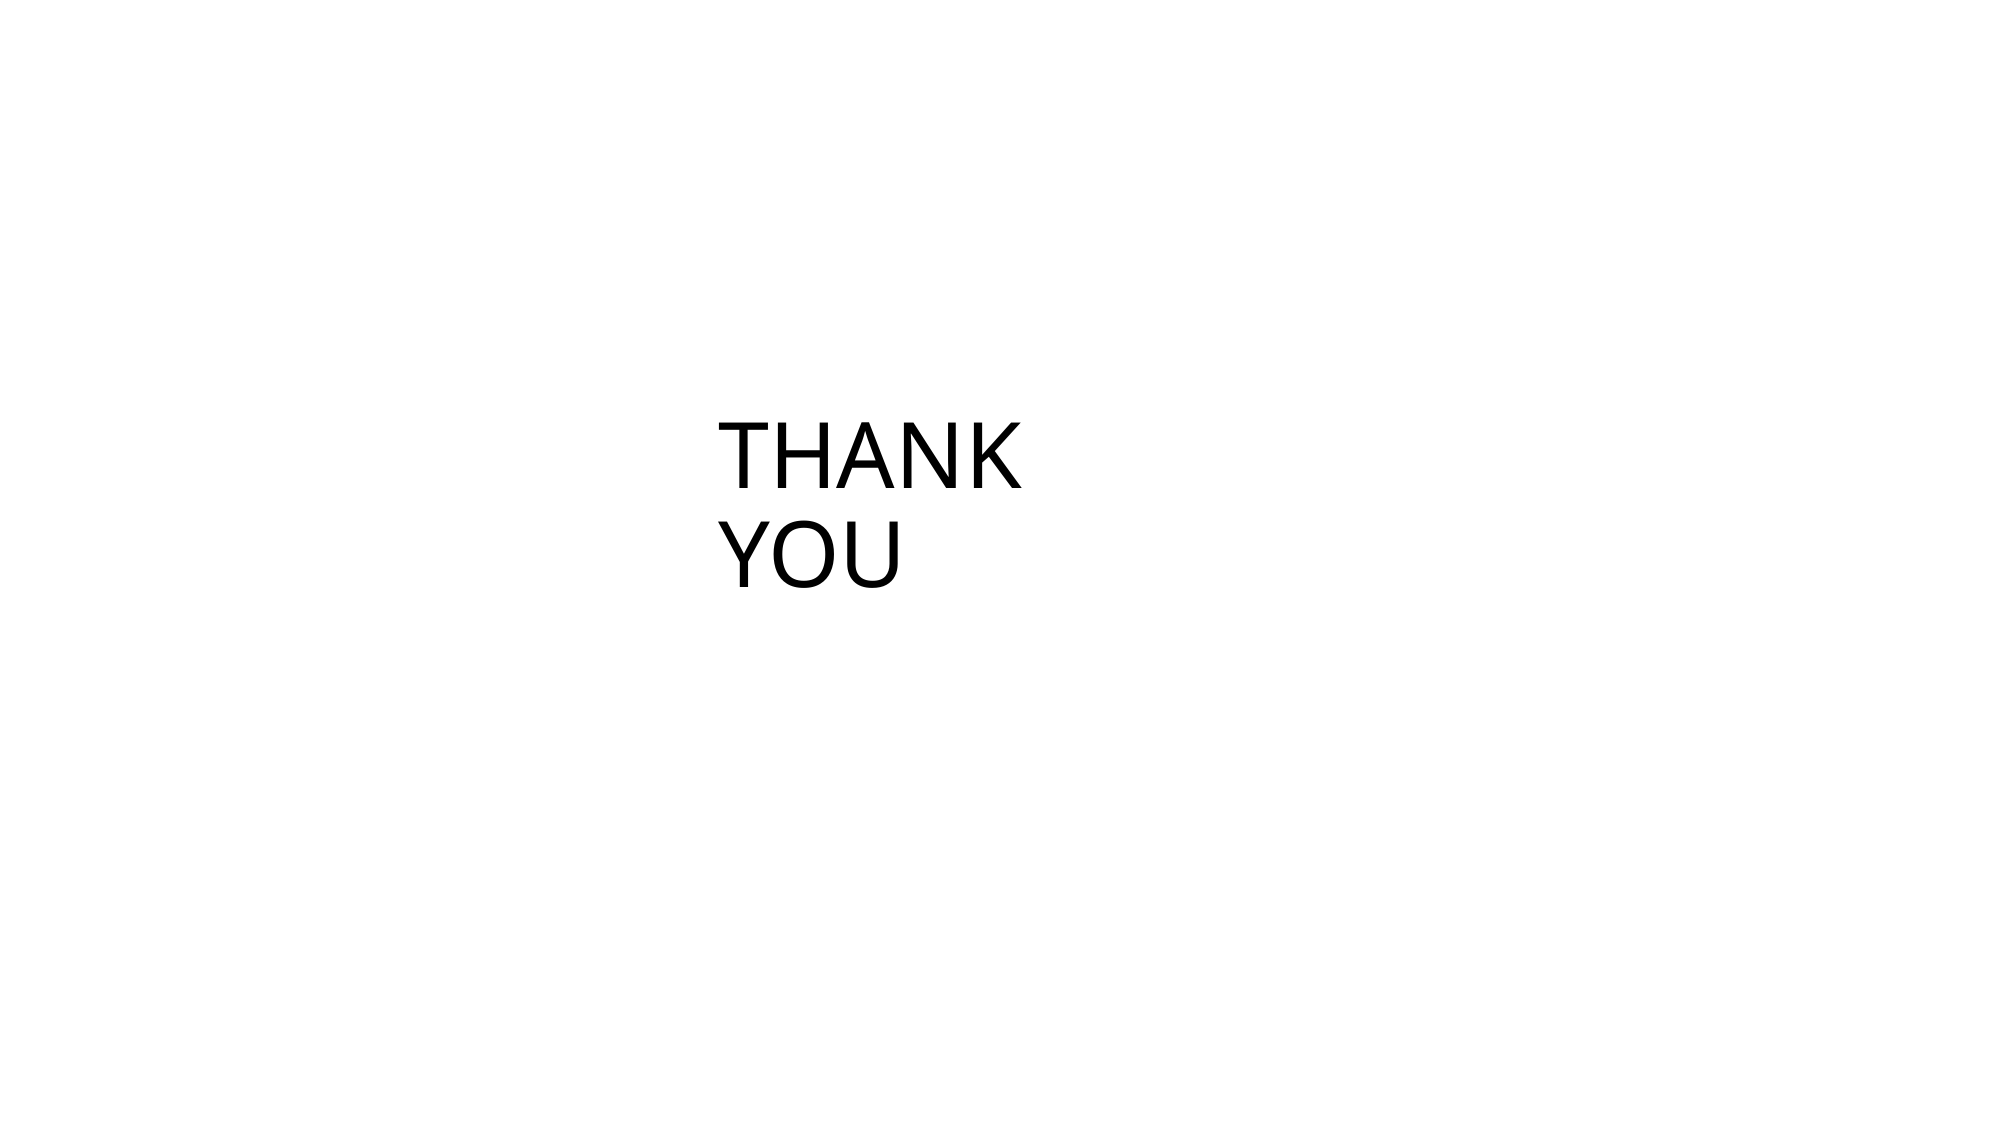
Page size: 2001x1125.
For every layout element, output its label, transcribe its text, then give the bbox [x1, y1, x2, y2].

title THANK YOU [703, 399, 1224, 618]
